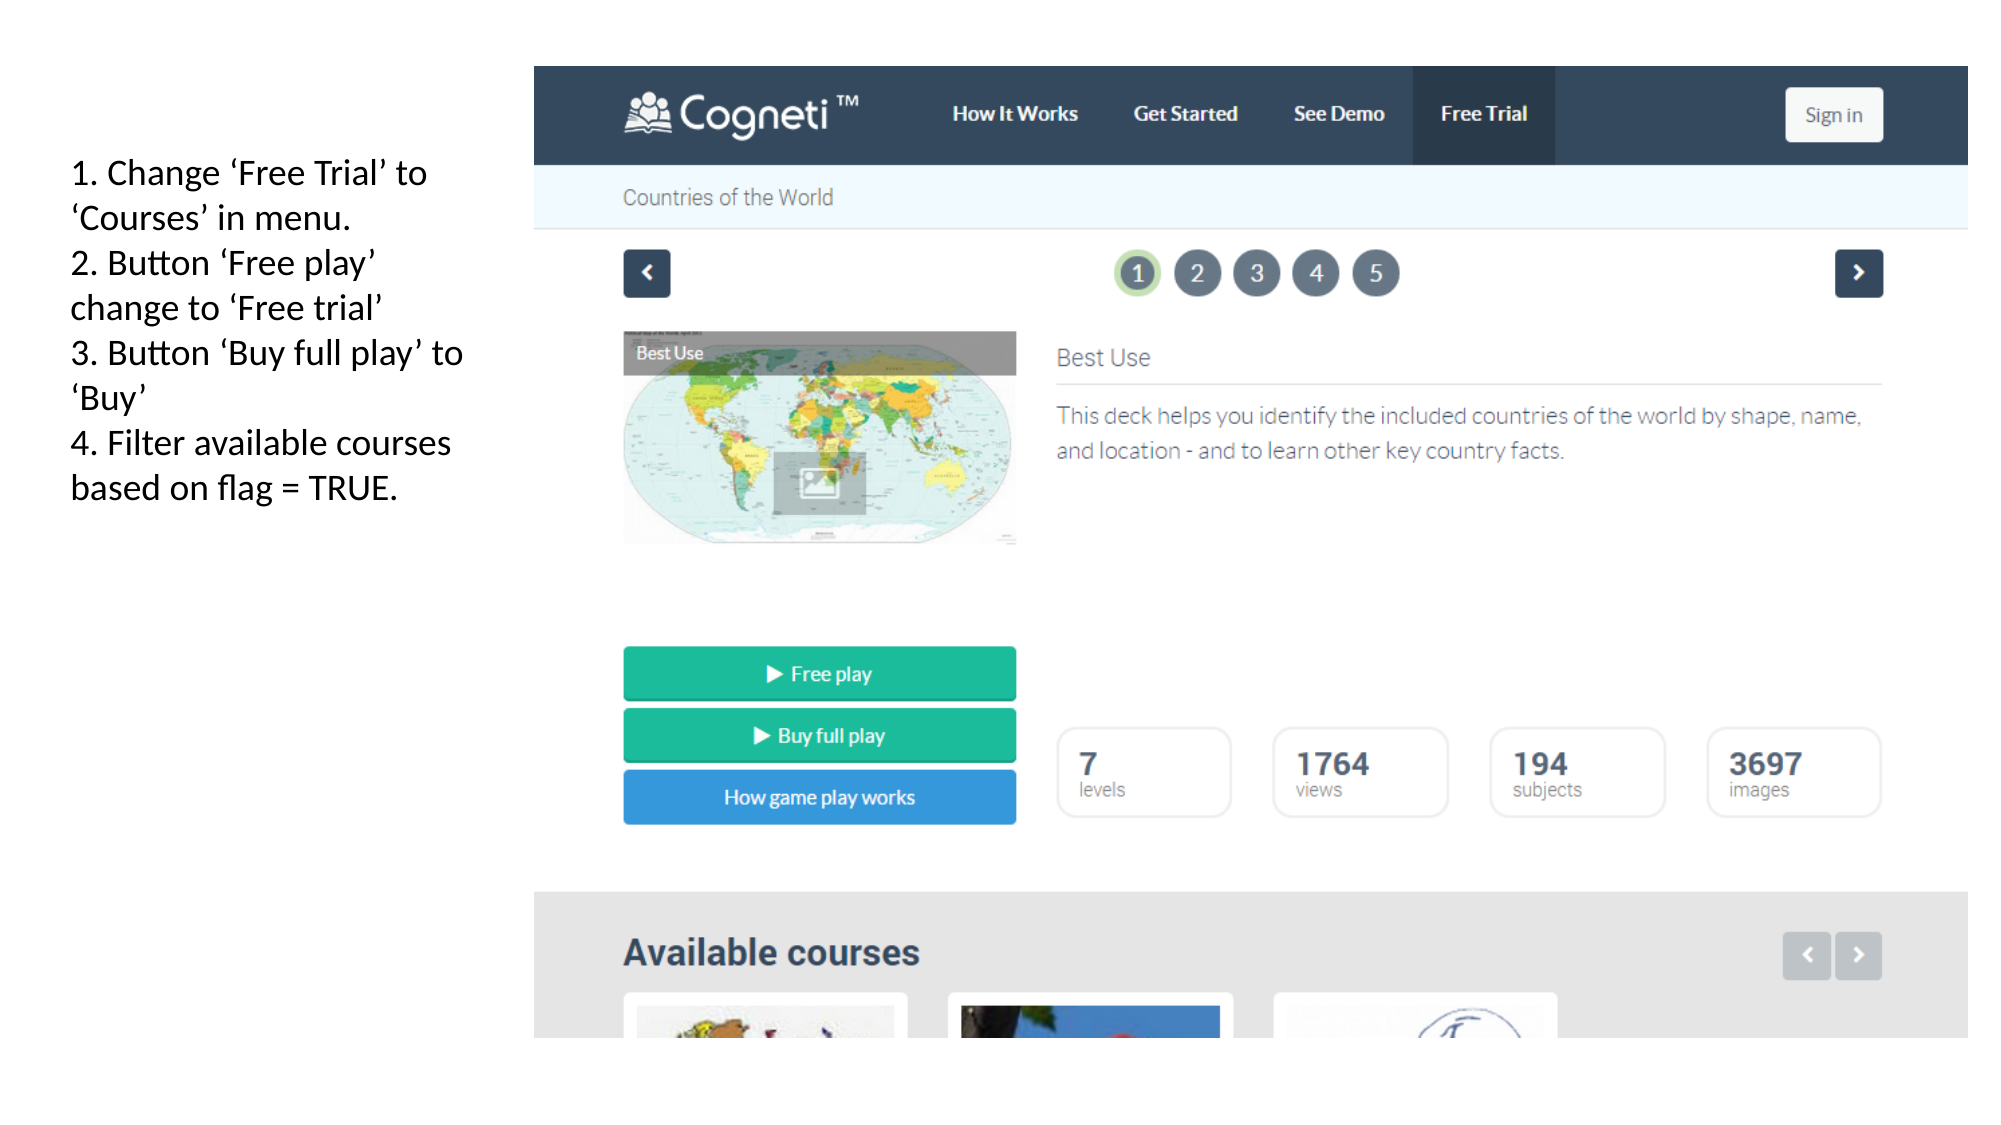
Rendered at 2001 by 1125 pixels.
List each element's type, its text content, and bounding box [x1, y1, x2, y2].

text_box 1. Change ‘Free Trial’ to ‘Courses’ in menu. 2. Button ‘Free play’ change to ‘Free trial’ 3. Button ‘Buy full play’ to ‘Buy’ 4. Filter available courses based on flag = TRUE. [55, 140, 509, 516]
picture [534, 66, 1968, 1038]
